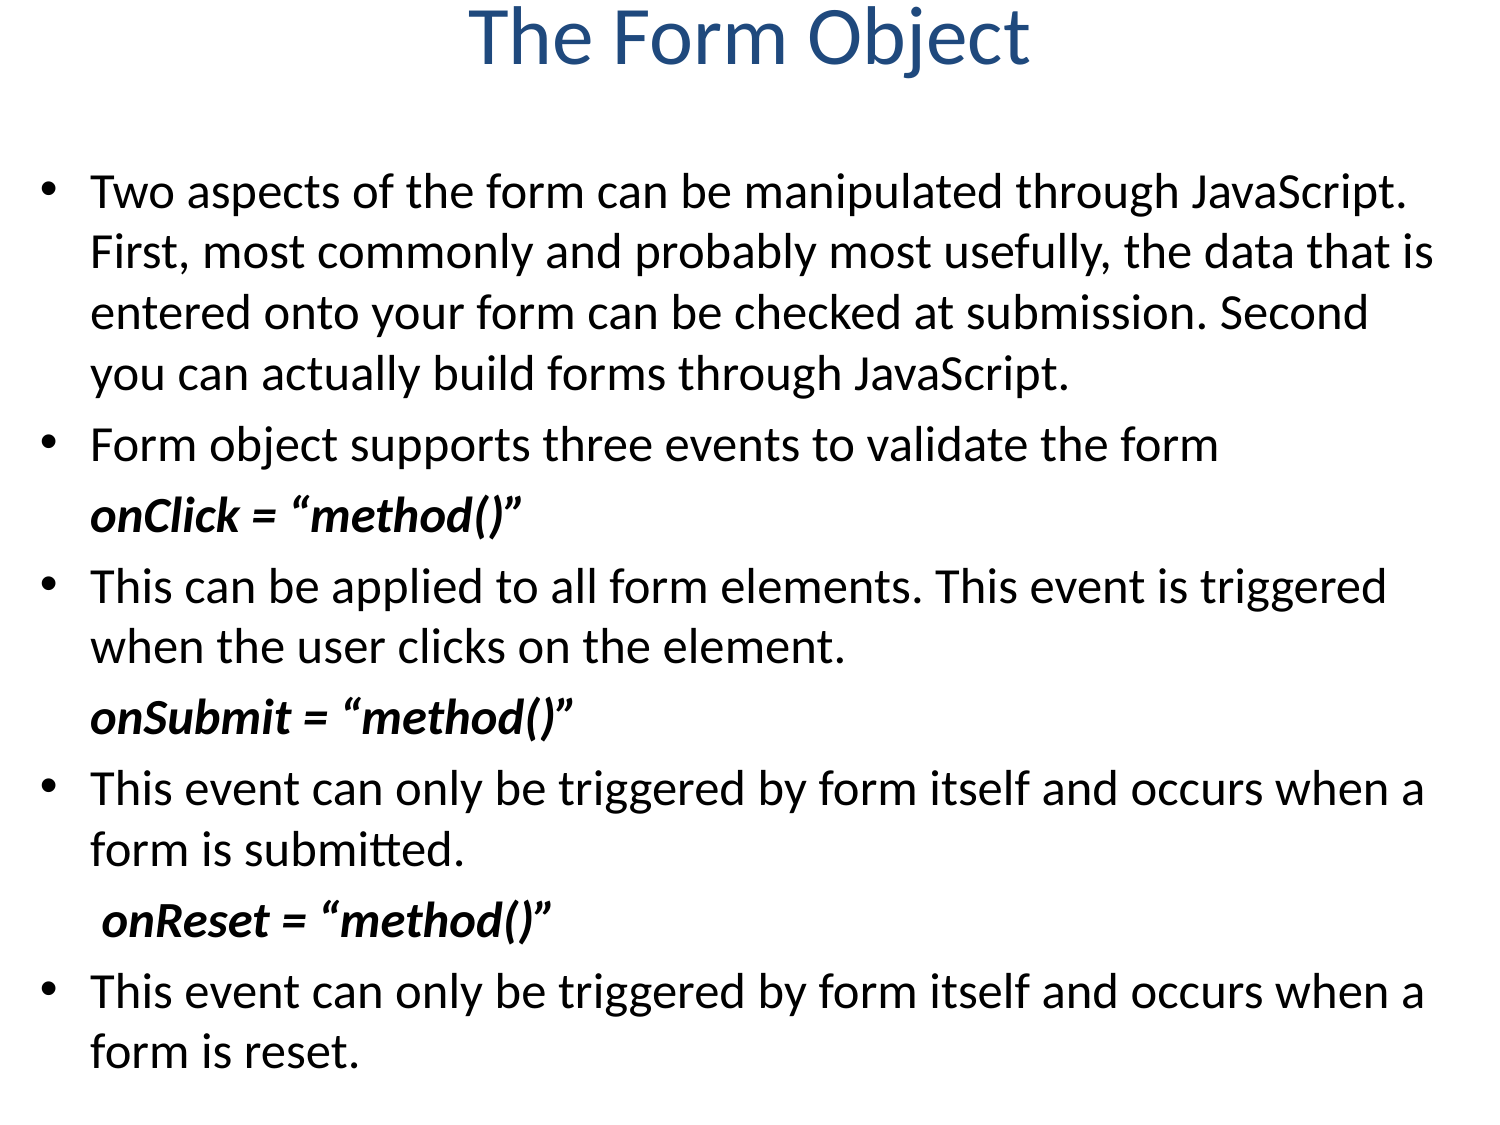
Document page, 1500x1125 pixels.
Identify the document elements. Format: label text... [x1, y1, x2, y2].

title The Form Object [75, 24, 1425, 138]
list Two aspects of the form can be manipulated through JavaScript. First, most commonly and probably most usefully, the data that is entered onto your form can be checked at submission. Second you can actually build forms through JavaScript. Form object supports three events to validate the form onClick = “method()” This can be applied to all form elements. This event is triggered when the user clicks on the element. onSubmit = “method()” This event can only be triggered by form itself and occurs when a form is submitted. onReset = “method()” This event can only be triggered by form itself and occurs when a form is reset. [24, 149, 1463, 1088]
